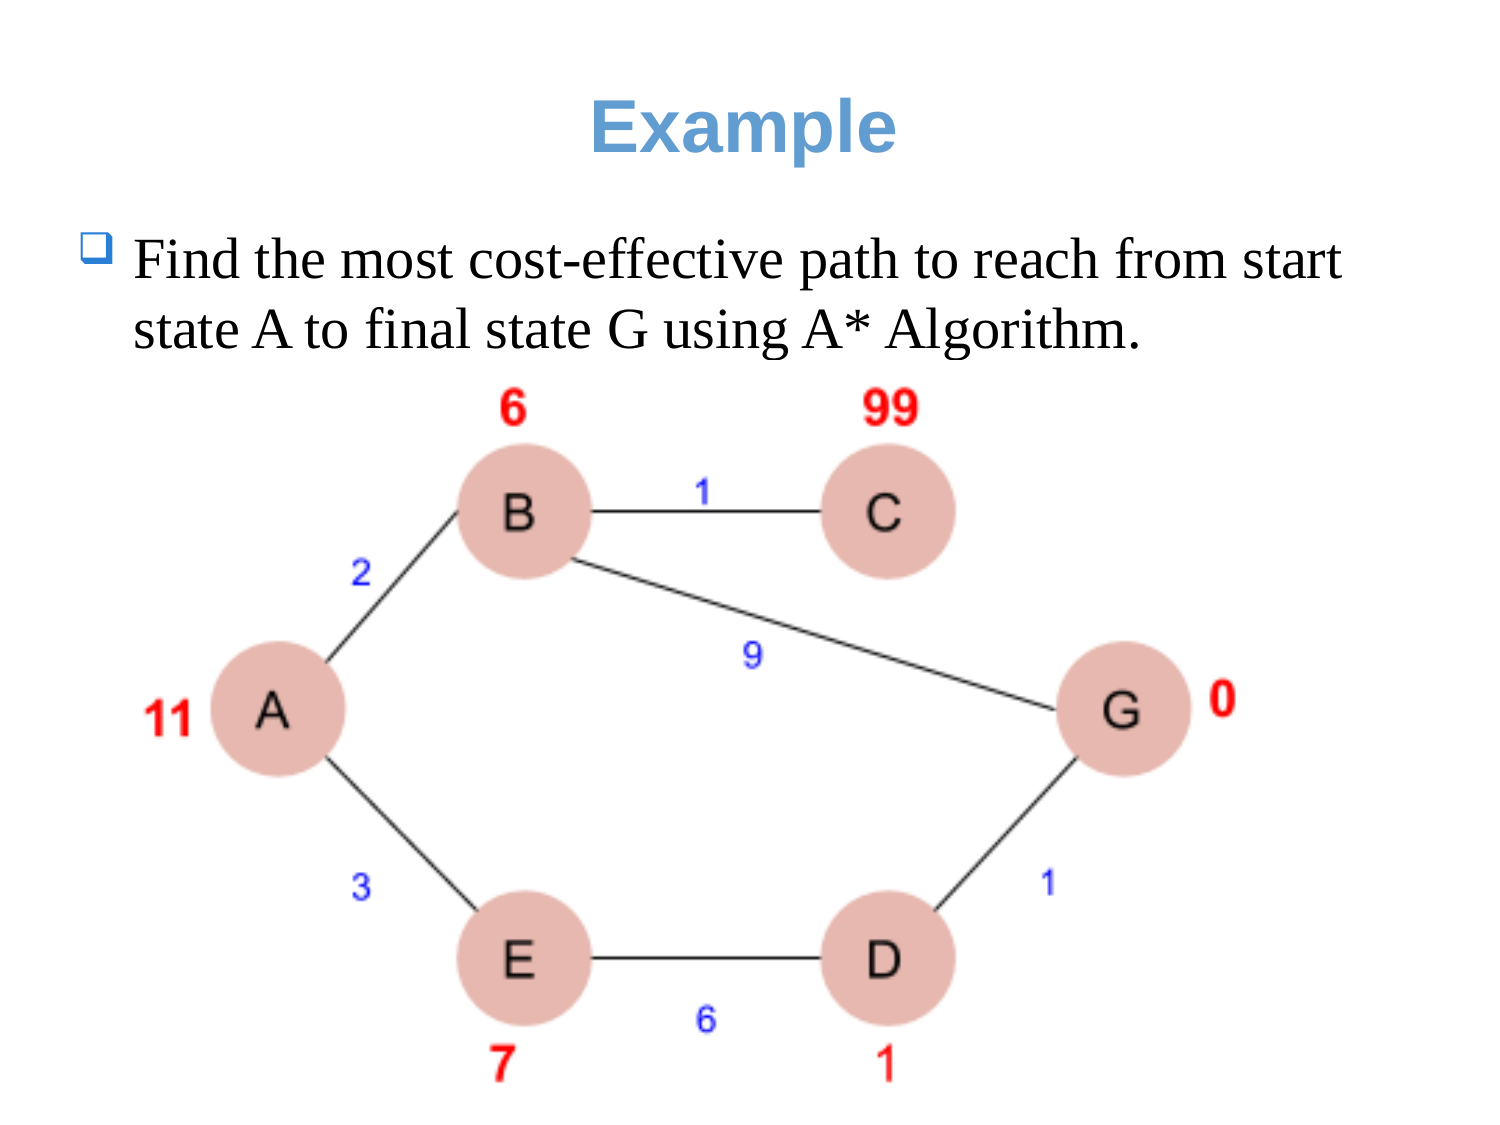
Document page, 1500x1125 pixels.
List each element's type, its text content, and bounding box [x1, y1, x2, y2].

list Find the most cost-effective path to reach from start state A to final state G using A* Algorithm. [62, 212, 1425, 1002]
picture [124, 359, 1276, 1125]
title Example [62, 37, 1425, 175]
